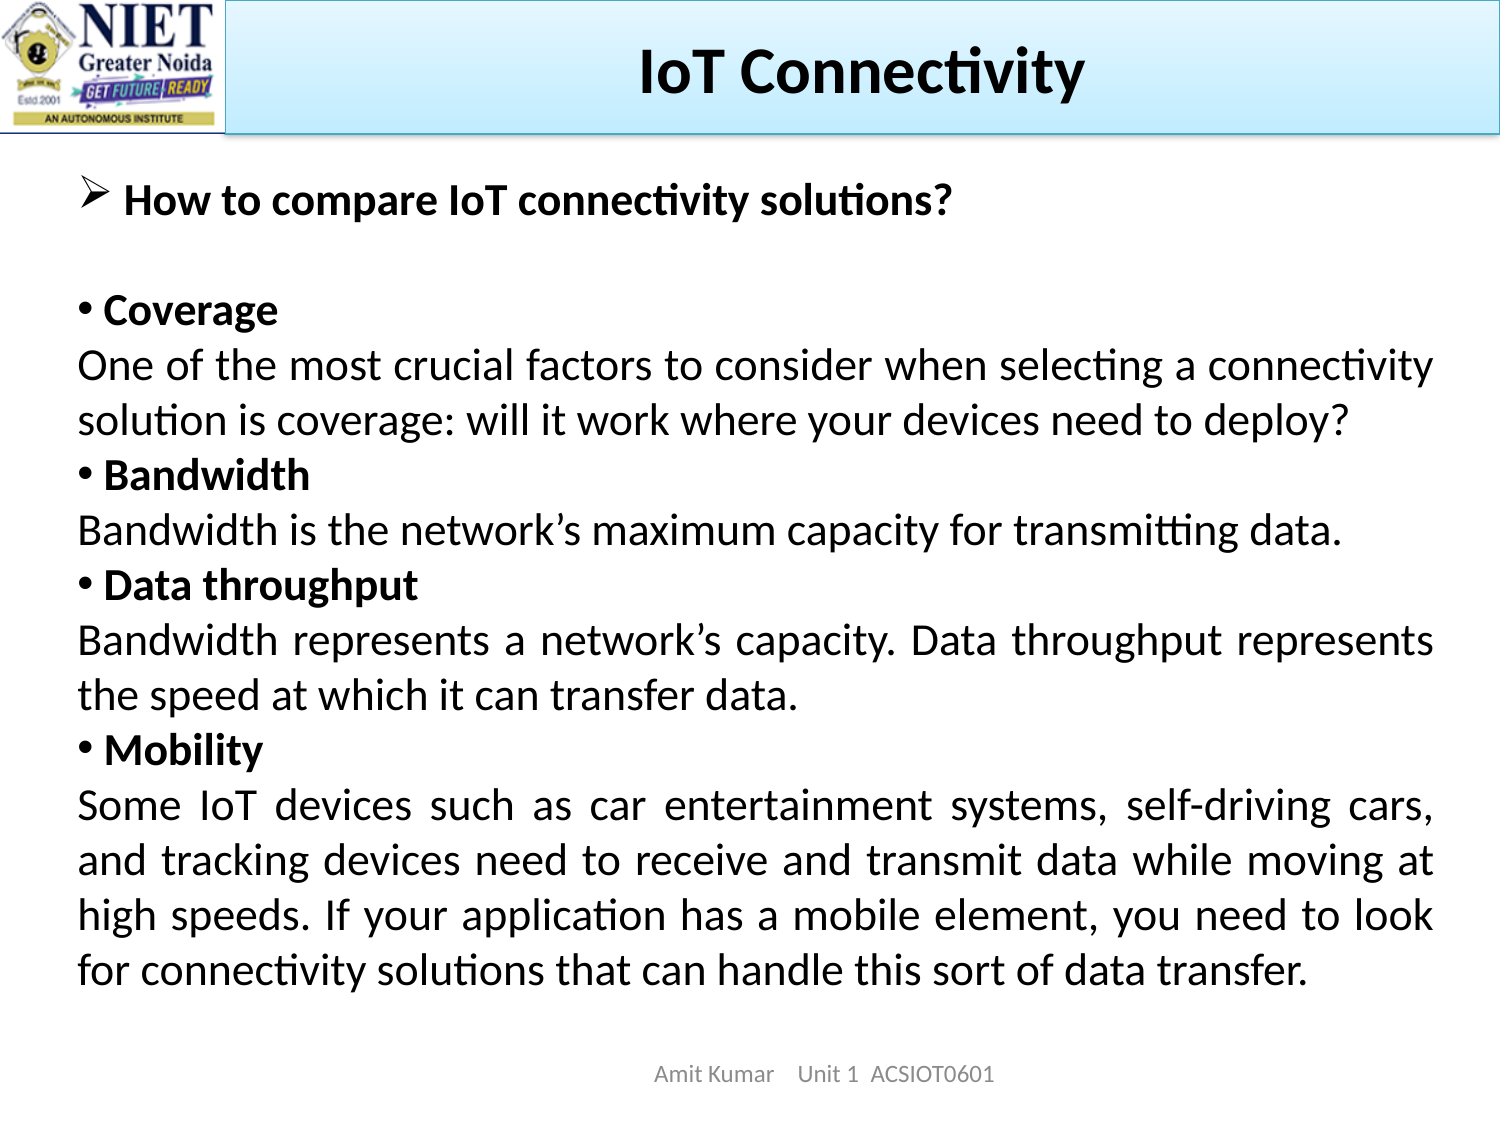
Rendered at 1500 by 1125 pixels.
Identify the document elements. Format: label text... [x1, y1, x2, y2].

text_box IoT Connectivity [238, 0, 1500, 135]
footer Amit Kumar Unit 1 ACSIOT0601 [412, 1057, 1238, 1103]
text_box How to compare IoT connectivity solutions? Coverage One of the most crucial factors to consider when selecting a connectivity solution is coverage: will it work where your devices need to deploy? Bandwidth Bandwidth is the network’s maximum capacity for transmitting data. Data throughput Bandwidth represents a network’s capacity. Data throughput represents the speed at which it can transfer data. Mobility Some IoT devices such as car entertainment systems, self-driving cars, and tracking devices need to receive and transmit data while moving at high speeds. If your application has a mobile element, you need to look for connectivity solutions that can handle this sort of data transfer. [62, 162, 1450, 1057]
picture [0, 0, 238, 135]
